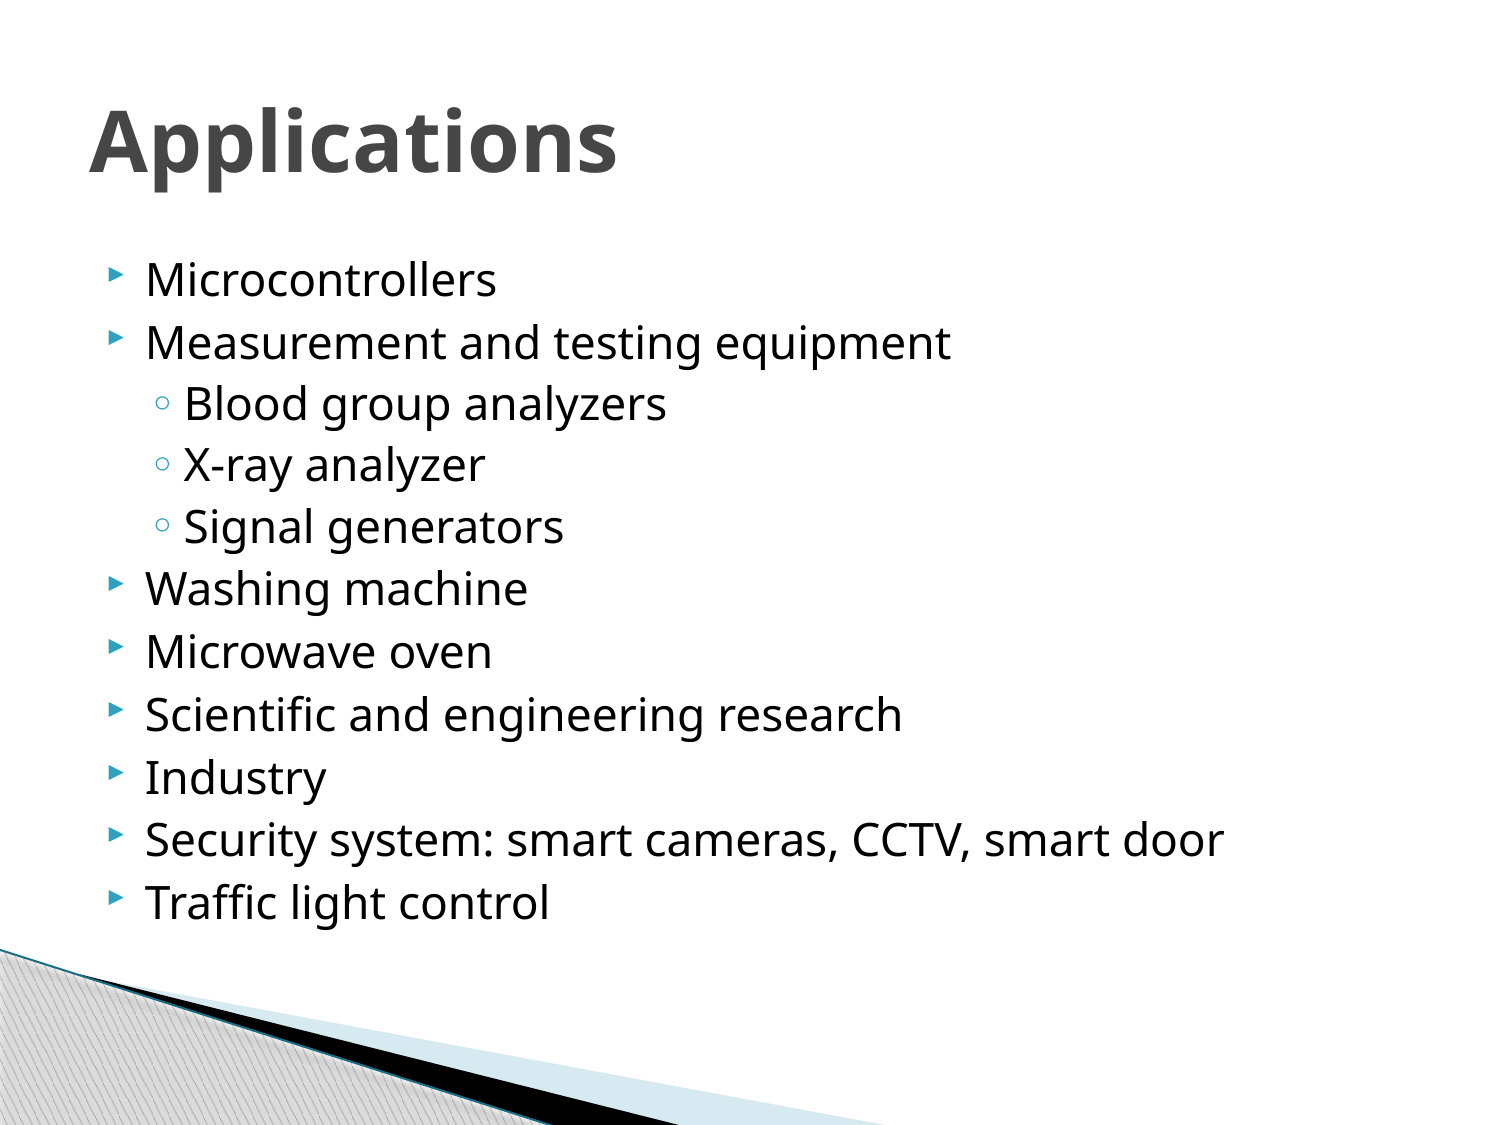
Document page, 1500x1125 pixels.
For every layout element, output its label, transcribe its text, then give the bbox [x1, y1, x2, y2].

list Microcontrollers Measurement and testing equipment Blood group analyzers X-ray analyzer Signal generators Washing machine Microwave oven Scientific and engineering research Industry Security system: smart cameras, CCTV, smart door Traffic light control [75, 243, 1425, 986]
title Applications [75, 45, 1425, 233]
